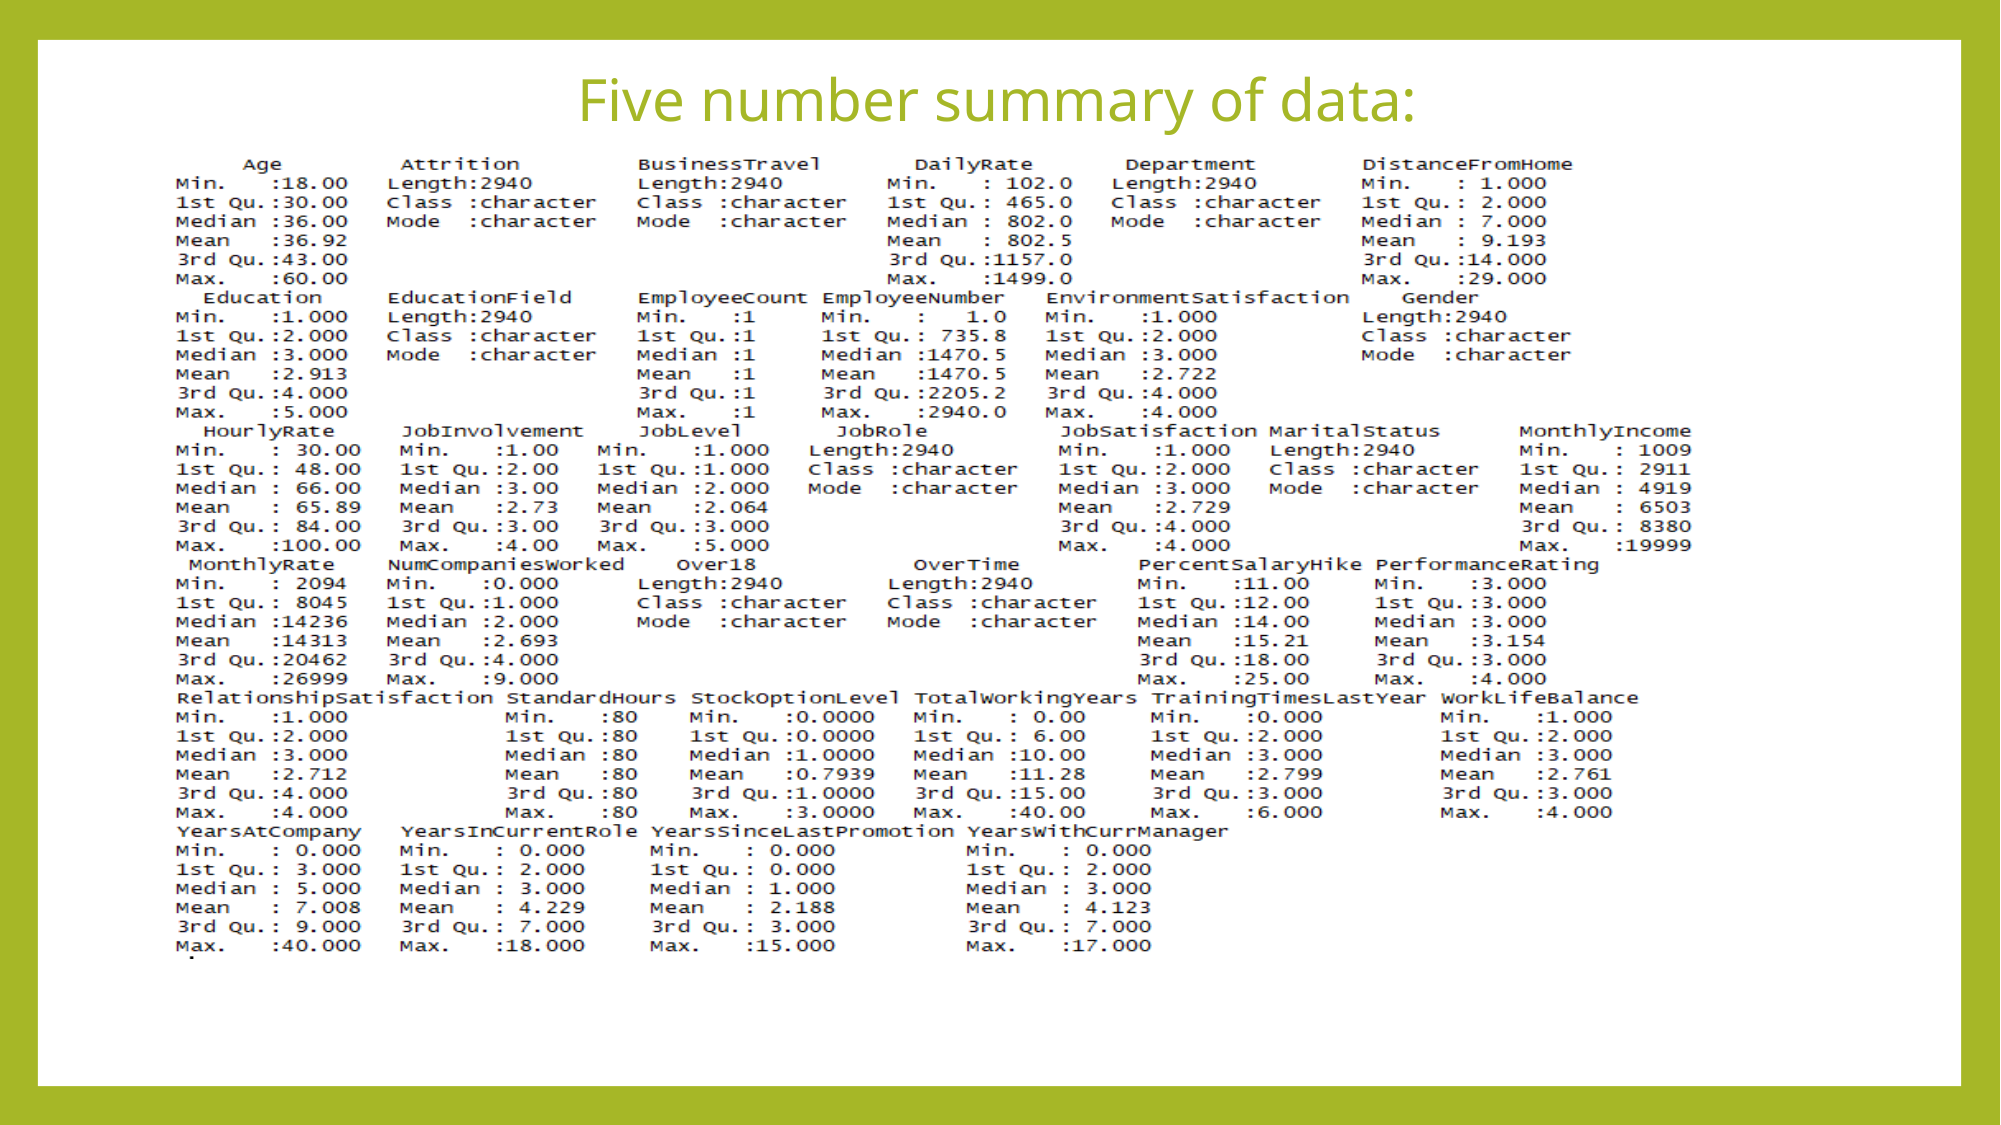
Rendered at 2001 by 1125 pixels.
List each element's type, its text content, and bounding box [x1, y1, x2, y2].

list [163, 156, 1726, 959]
title Five number summary of data: [187, 47, 1808, 158]
